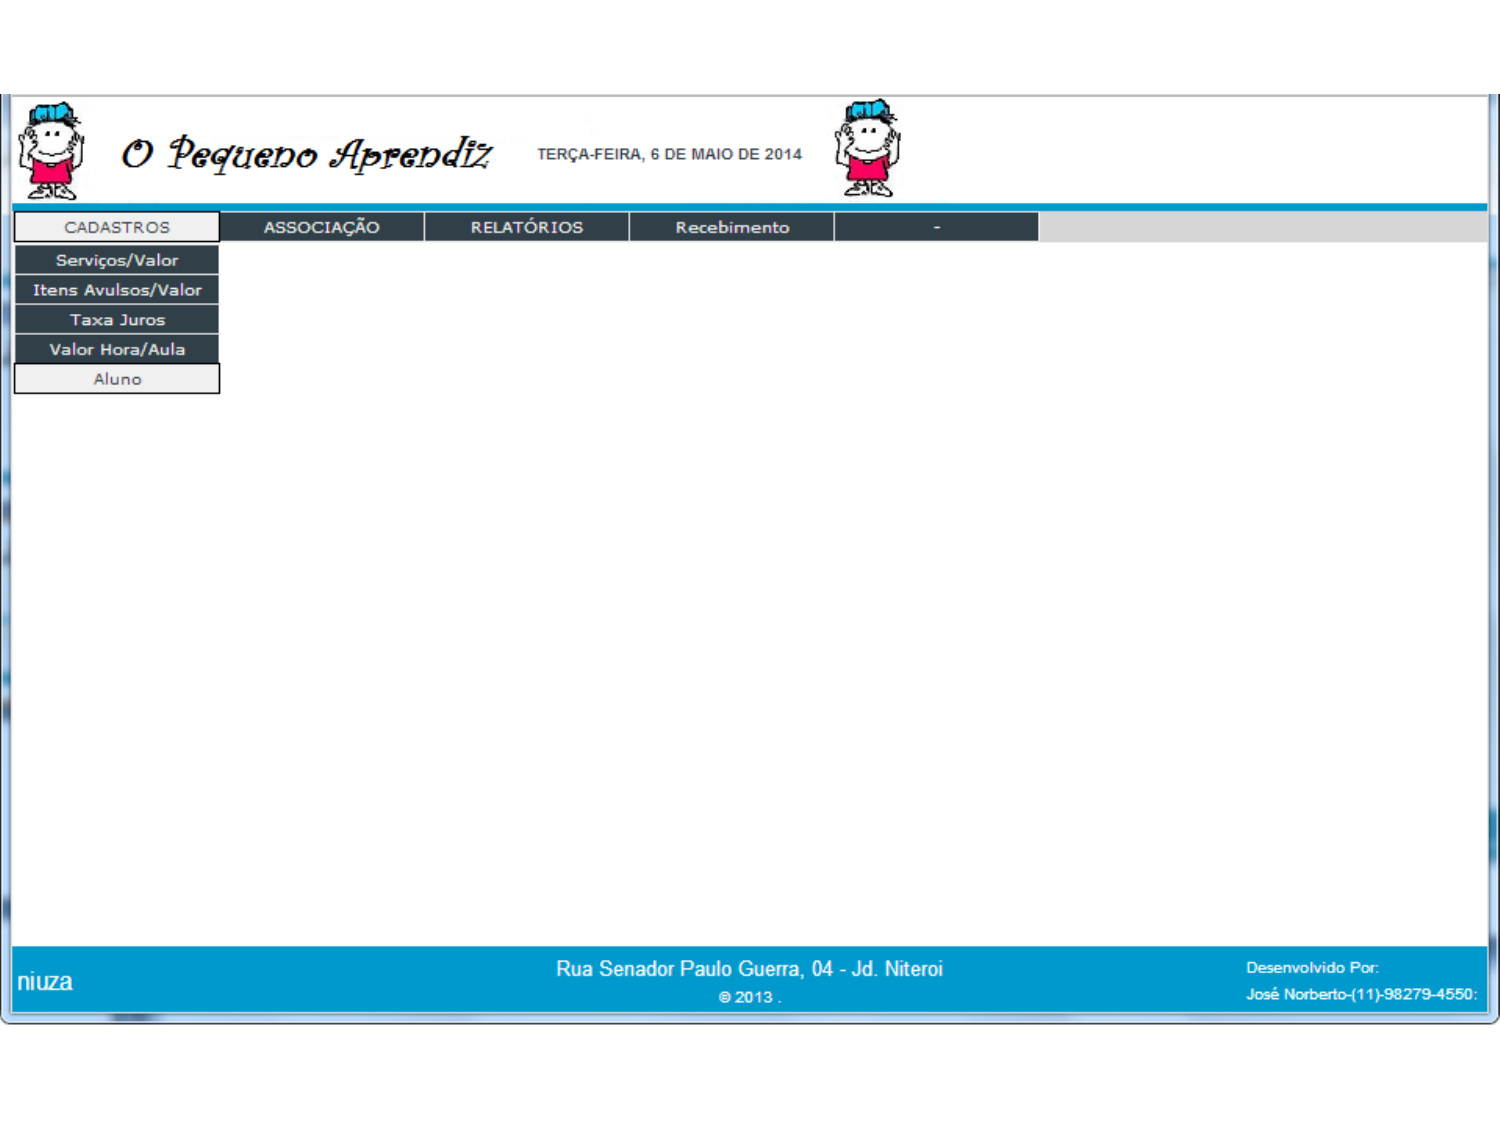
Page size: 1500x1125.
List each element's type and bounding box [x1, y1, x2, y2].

picture [0, 94, 1500, 1031]
